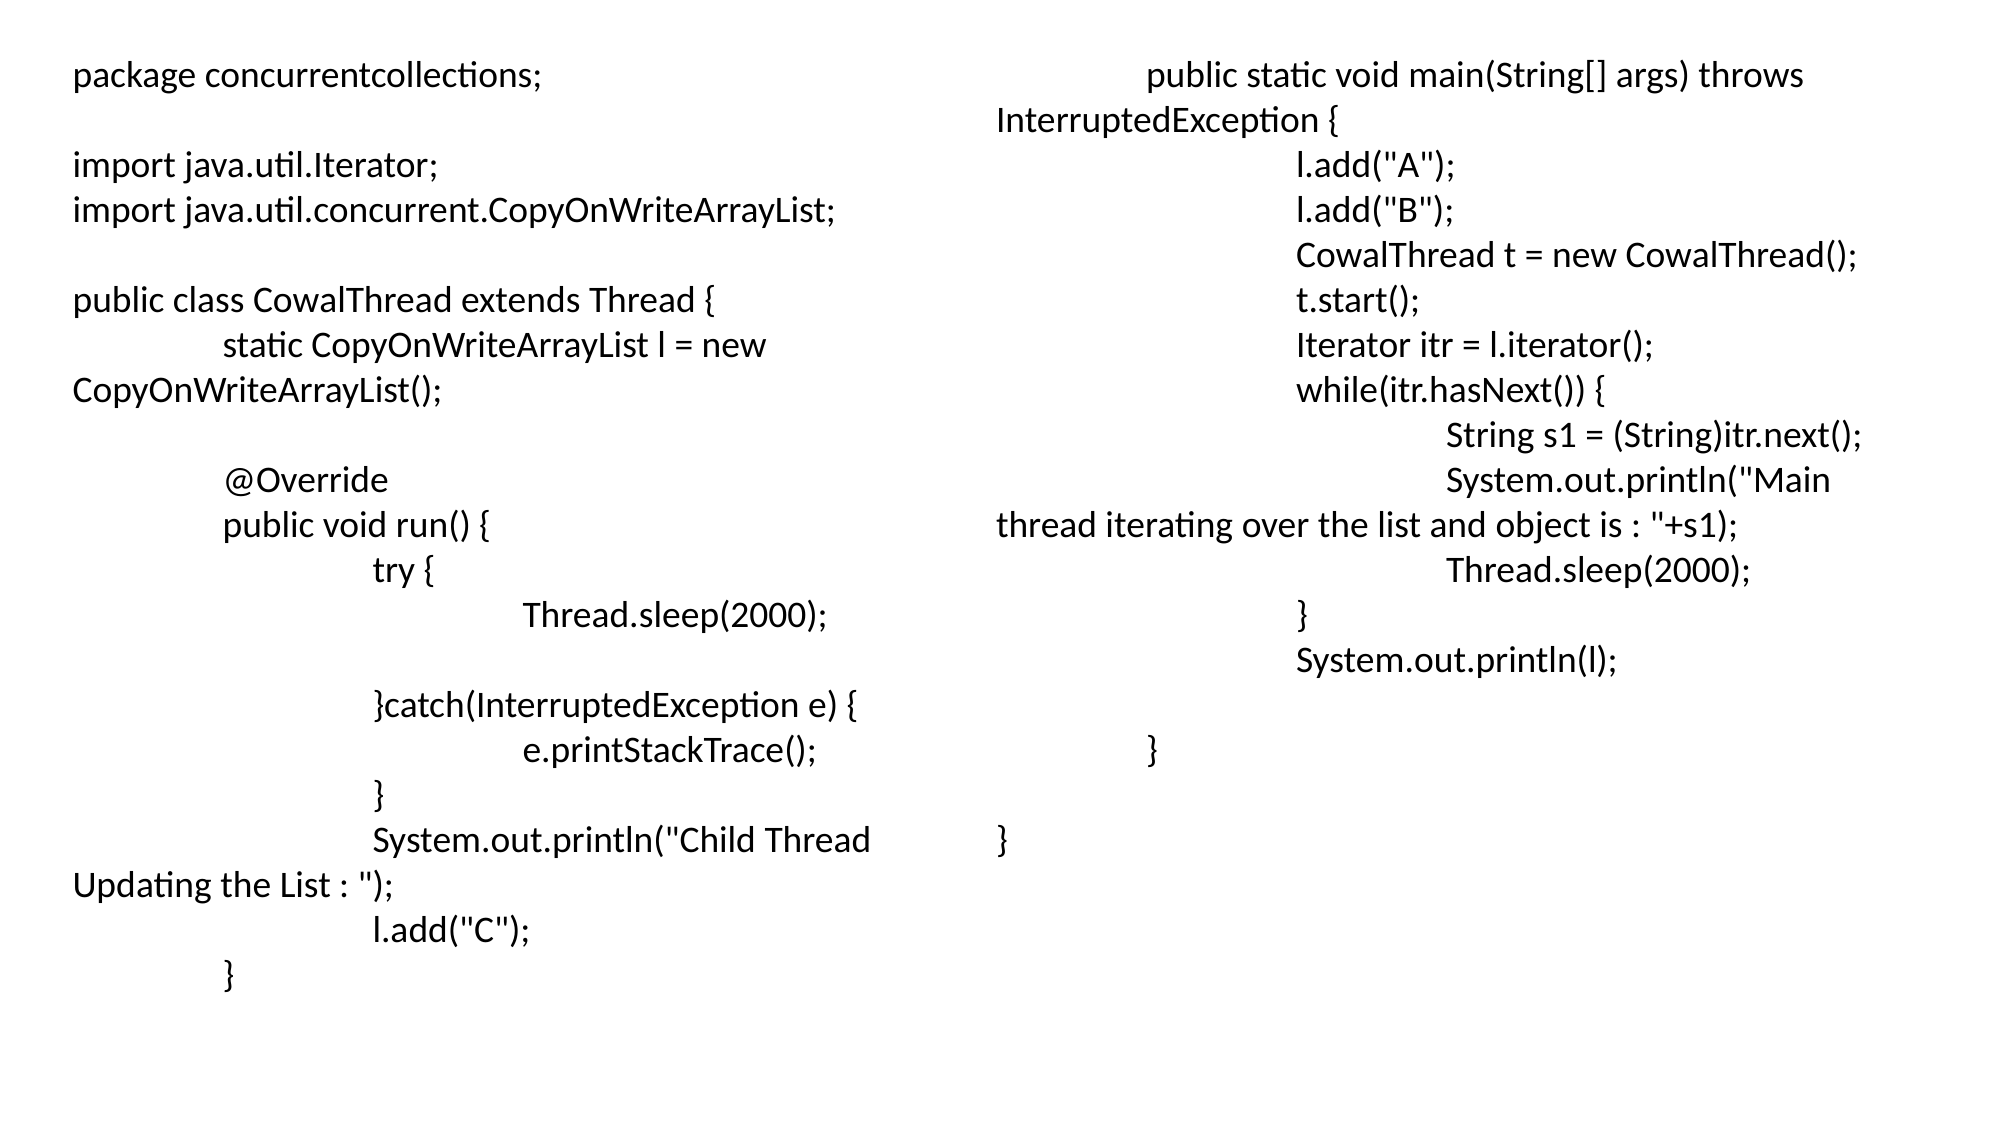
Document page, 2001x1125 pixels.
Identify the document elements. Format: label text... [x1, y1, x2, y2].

text_box package concurrentcollections; import java.util.Iterator; import java.util.concurrent.CopyOnWriteArrayList; public class CowalThread extends Thread { static CopyOnWriteArrayList l = new CopyOnWriteArrayList(); @Override public void run() { try { Thread.sleep(2000); }catch(InterruptedException e) { e.printStackTrace(); } System.out.println("Child Thread Updating the List : "); l.add("C"); } public static void main(String[] args) throws InterruptedException { l.add("A"); l.add("B"); CowalThread t = new CowalThread(); t.start(); Iterator itr = l.iterator(); while(itr.hasNext()) { String s1 = (String)itr.next(); System.out.println("Main thread iterating over the list and object is : "+s1); Thread.sleep(2000); } System.out.println(l); } } [57, 42, 1935, 1056]
